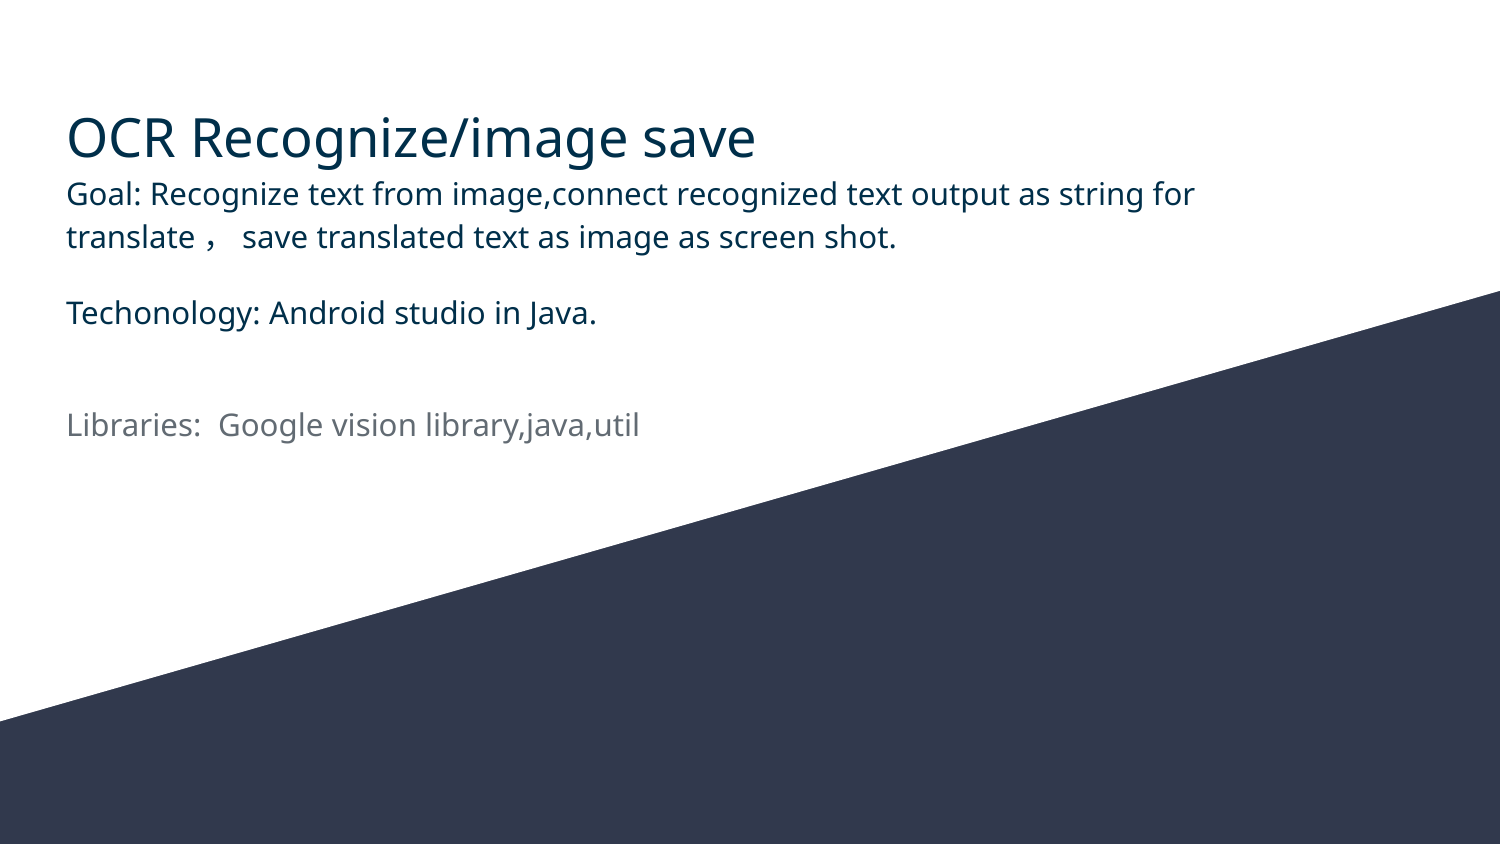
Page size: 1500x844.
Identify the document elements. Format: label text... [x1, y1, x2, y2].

title OCR Recognize/image save Goal: Recognize text from image,connect recognized text output as string for translate，save translated text as image as screen shot. Techonology: Android studio in Java. [51, 88, 1449, 299]
subtitle Libraries: Google vision library,java,util [51, 384, 1313, 649]
